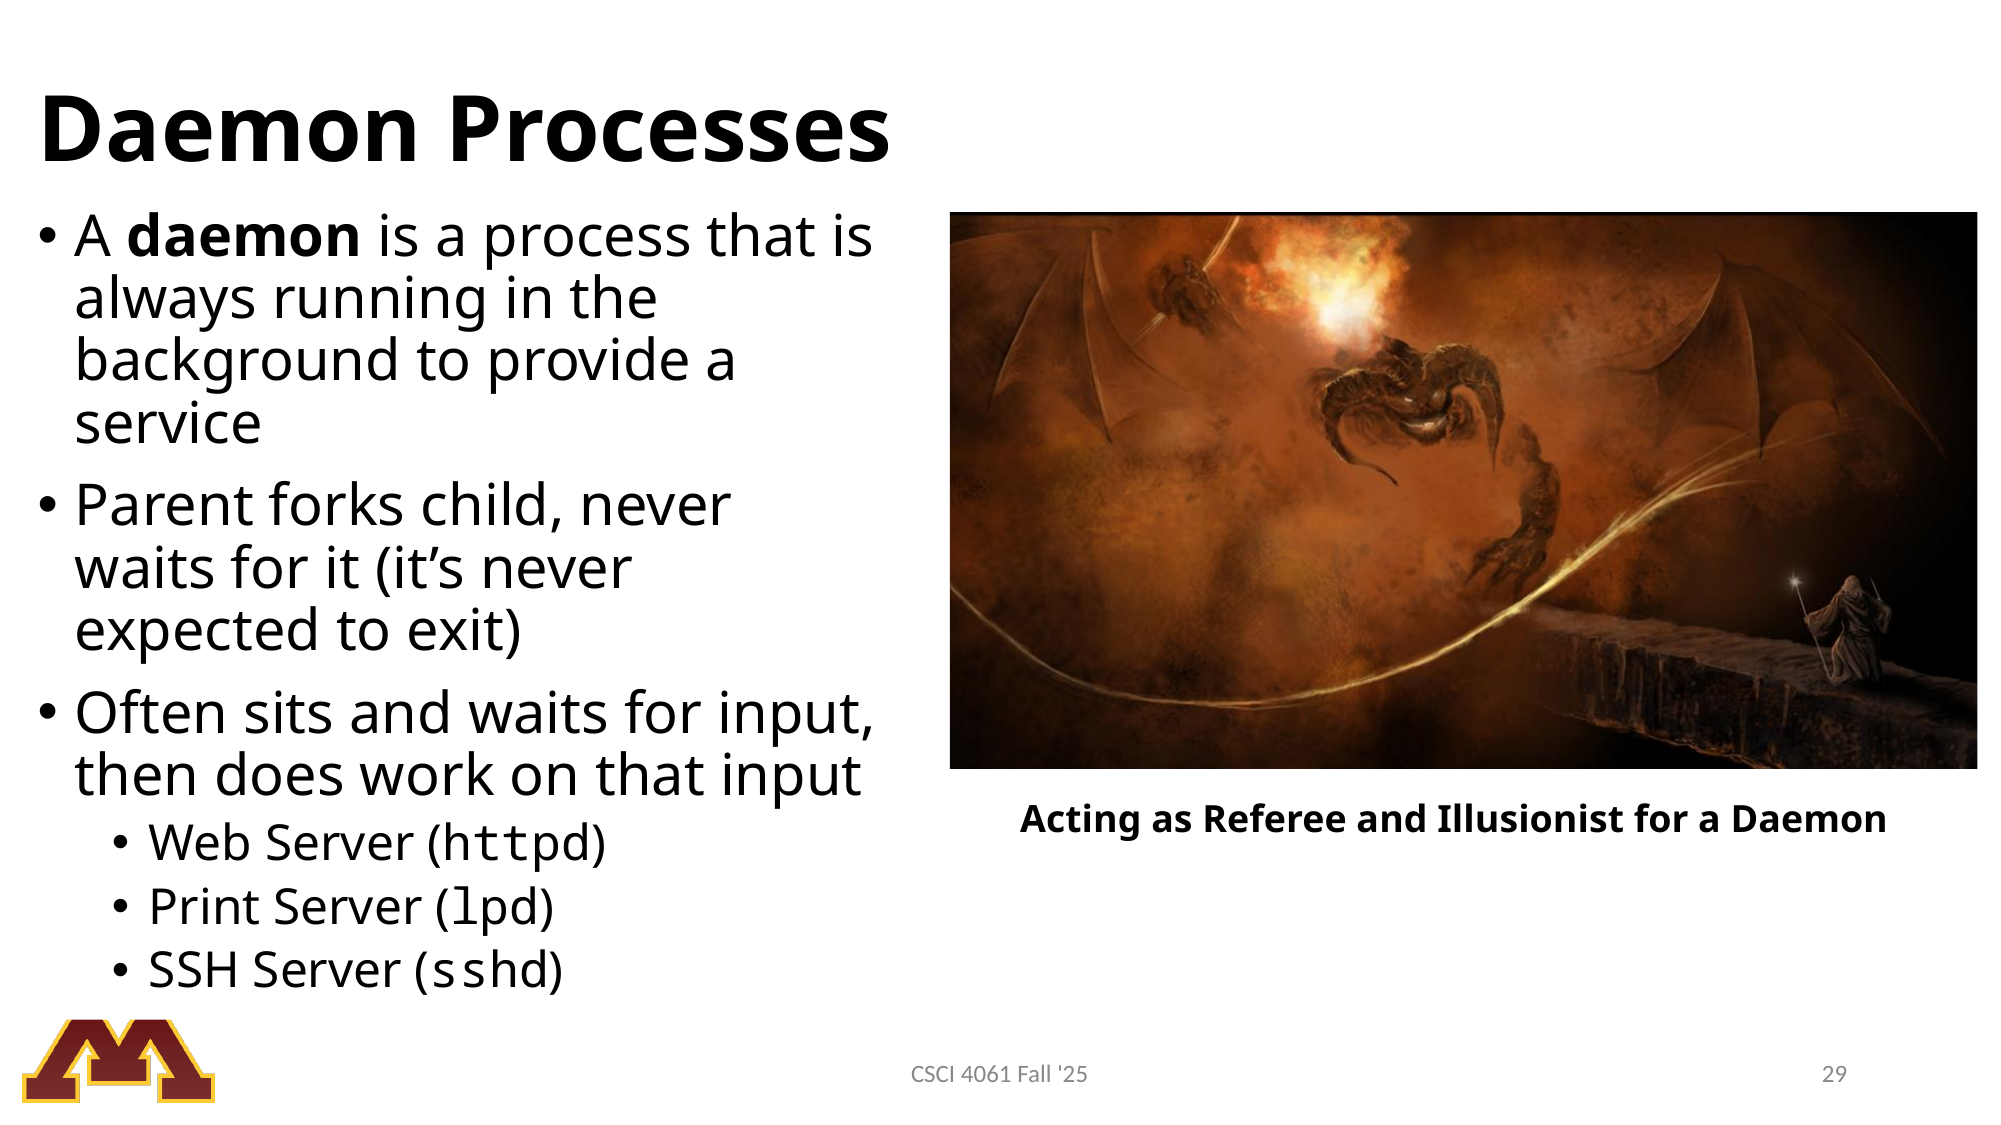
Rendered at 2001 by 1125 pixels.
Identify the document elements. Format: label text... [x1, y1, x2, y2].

slide_number 29 [1412, 1042, 1863, 1103]
picture [22, 1020, 215, 1103]
footer CSCI 4061 Fall '25​ [662, 1042, 1338, 1103]
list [949, 212, 1978, 770]
text_box Acting as Referee and Illusionist for a Daemon [999, 787, 1910, 847]
list A daemon is a process that is always running in the background to provide a service Parent forks child, never waits for it (it’s never expected to exit) Often sits and waits for input, then does work on that input Web Server (httpd) Print Server (lpd) SSH Server (sshd) [22, 199, 894, 1020]
title Daemon Processes [22, 23, 1748, 241]
